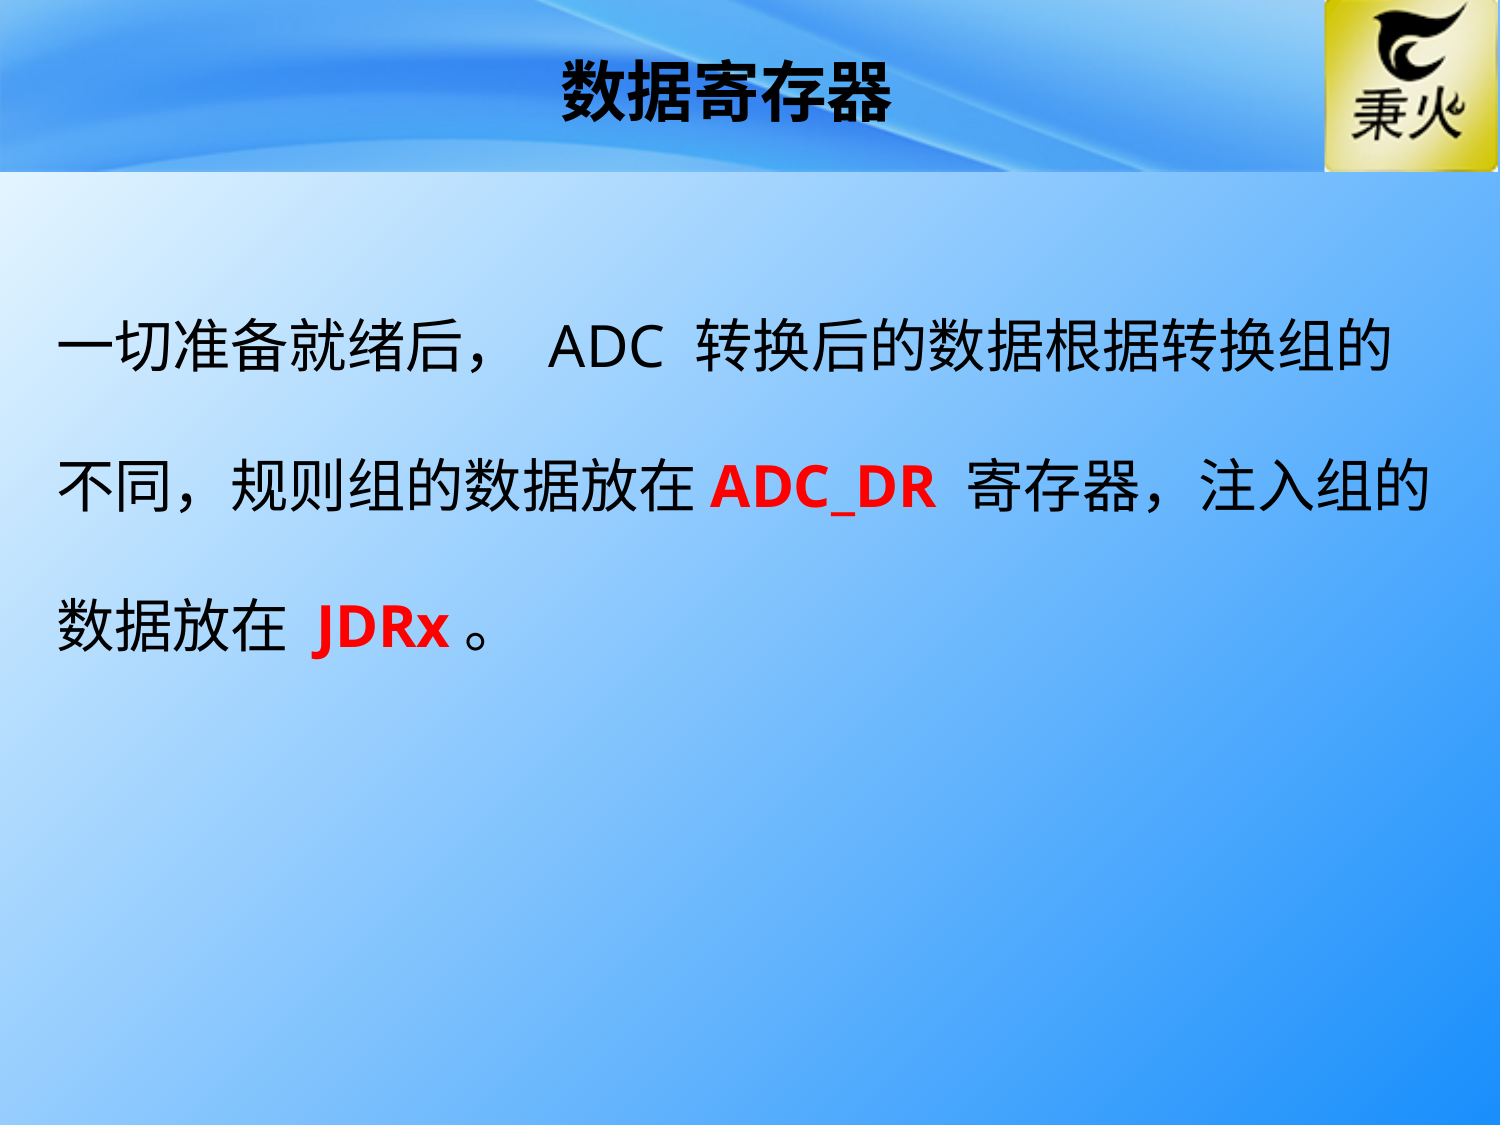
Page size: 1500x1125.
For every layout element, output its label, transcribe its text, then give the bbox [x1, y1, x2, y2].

text_box 一切准备就绪后， ADC 转换后的数据根据转换组的不同，规则组的数据放在ADC_DR 寄存器，注入组的数据放在 JDRx。 [41, 231, 1447, 667]
picture [0, 0, 1498, 172]
